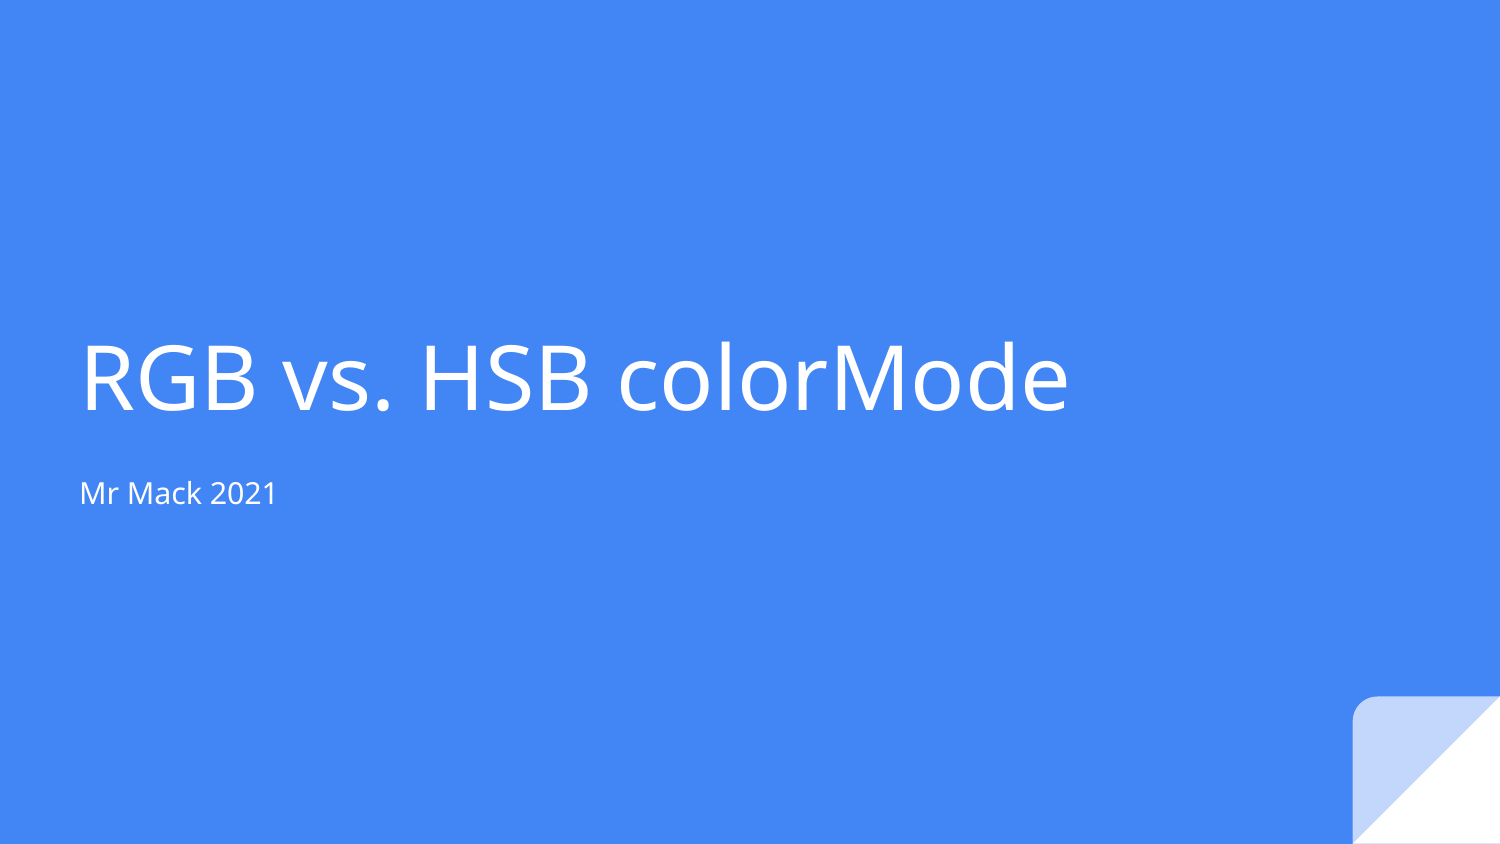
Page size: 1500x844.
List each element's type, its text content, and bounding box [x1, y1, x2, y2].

subtitle Mr Mack 2021 [64, 457, 1413, 529]
title RGB vs. HSB colorMode [64, 298, 1413, 452]
